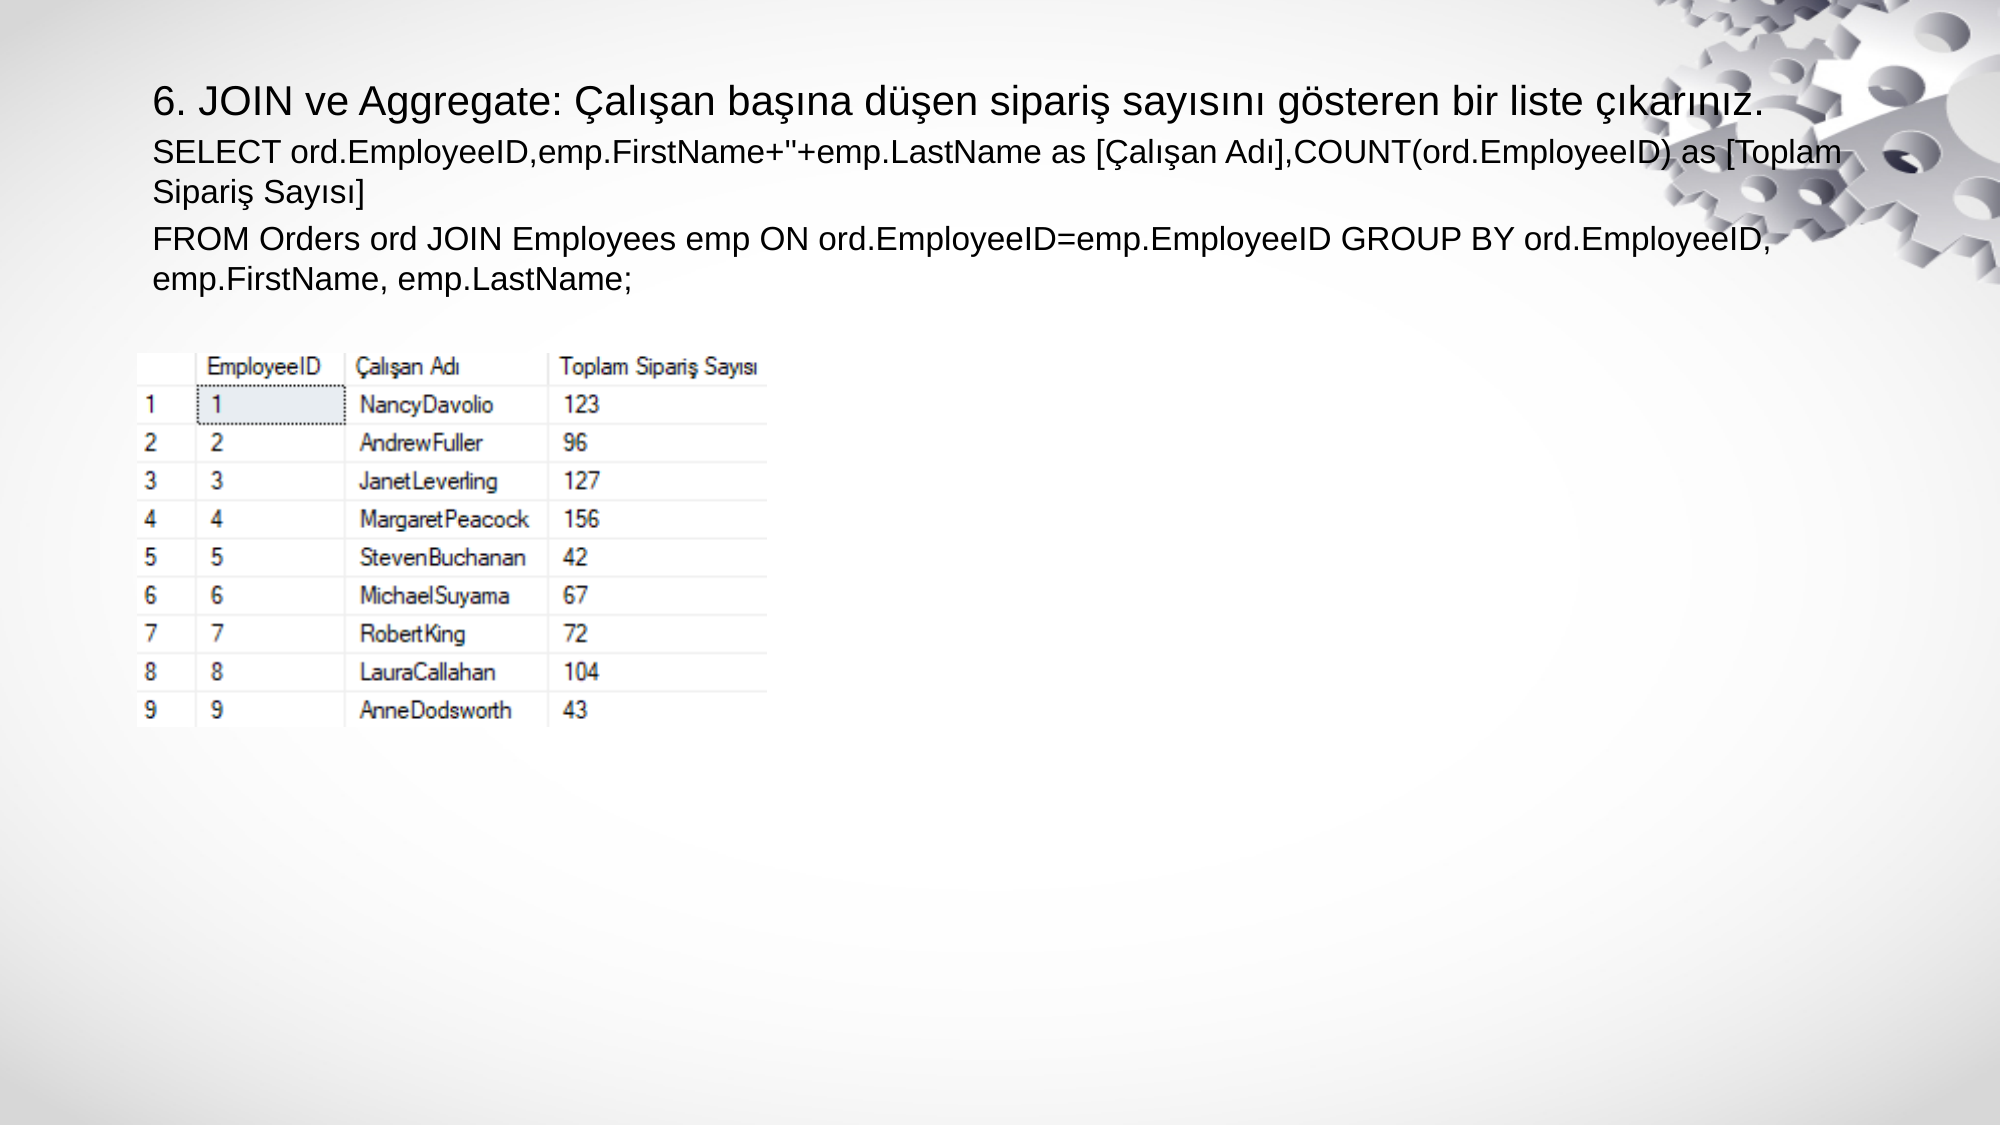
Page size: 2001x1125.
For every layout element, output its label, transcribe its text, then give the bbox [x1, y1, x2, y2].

picture [0, 0, 2000, 1125]
list 6. JOIN ve Aggregate: Çalışan başına düşen sipariş sayısını gösteren bir liste çıkarınız. SELECT ord.EmployeeID,emp.FirstName+''+emp.LastName as [Çalışan Adı],COUNT(ord.EmployeeID) as [Toplam Sipariş Sayısı] FROM Orders ord JOIN Employees emp ON ord.EmployeeID=emp.EmployeeID GROUP BY ord.EmployeeID, emp.FirstName, emp.LastName; [137, 66, 1863, 1014]
